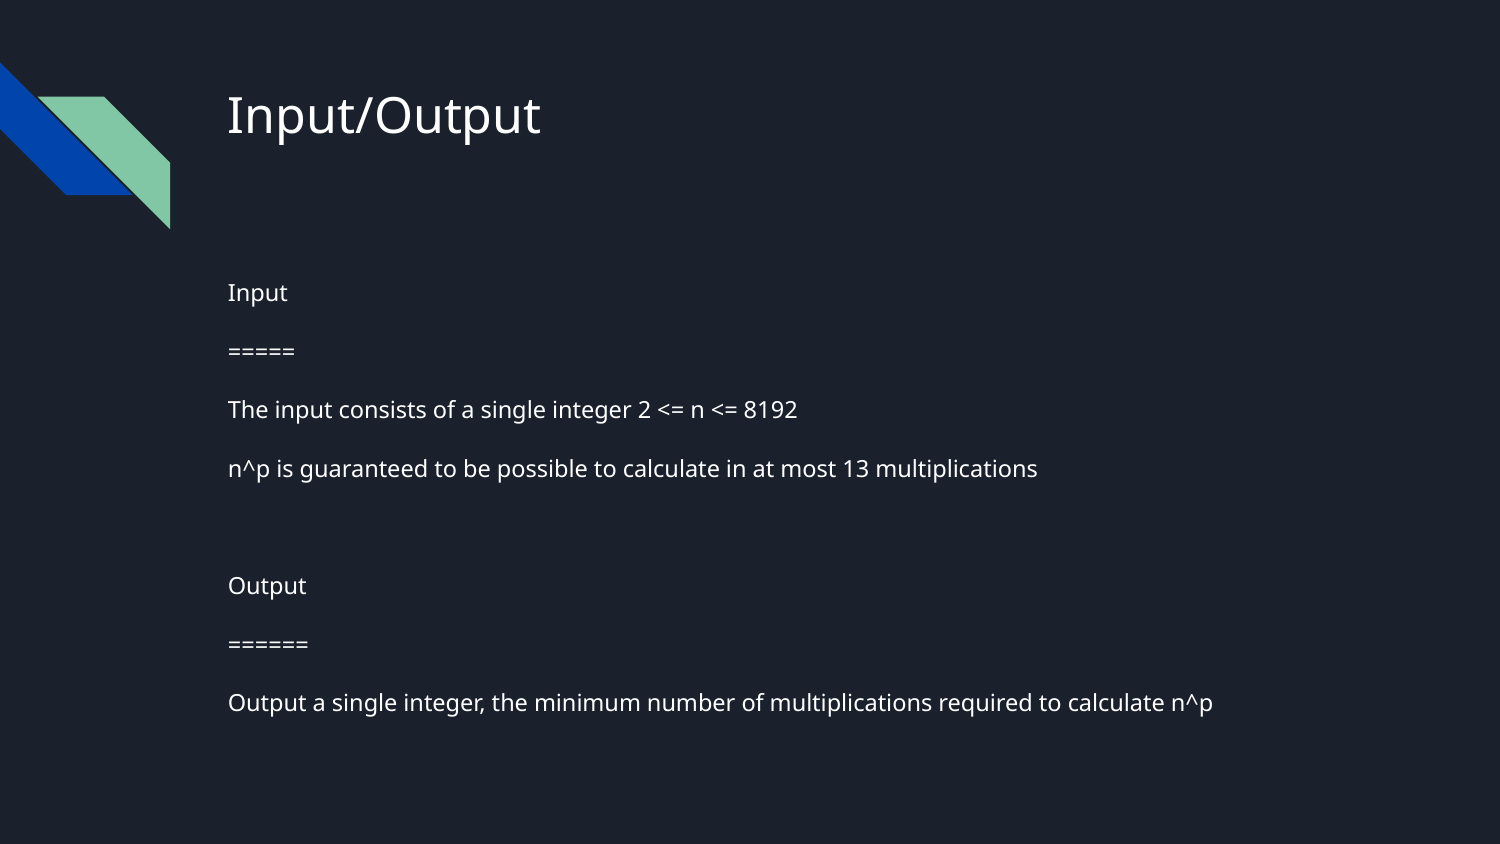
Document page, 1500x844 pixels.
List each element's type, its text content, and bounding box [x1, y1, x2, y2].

list Input ===== The input consists of a single integer 2 <= n <= 8192 n^p is guaranteed to be possible to calculate in at most 13 multiplications Output ====== Output a single integer, the minimum number of multiplications required to calculate n^p [212, 257, 1368, 735]
title Input/Output [212, 64, 1368, 215]
